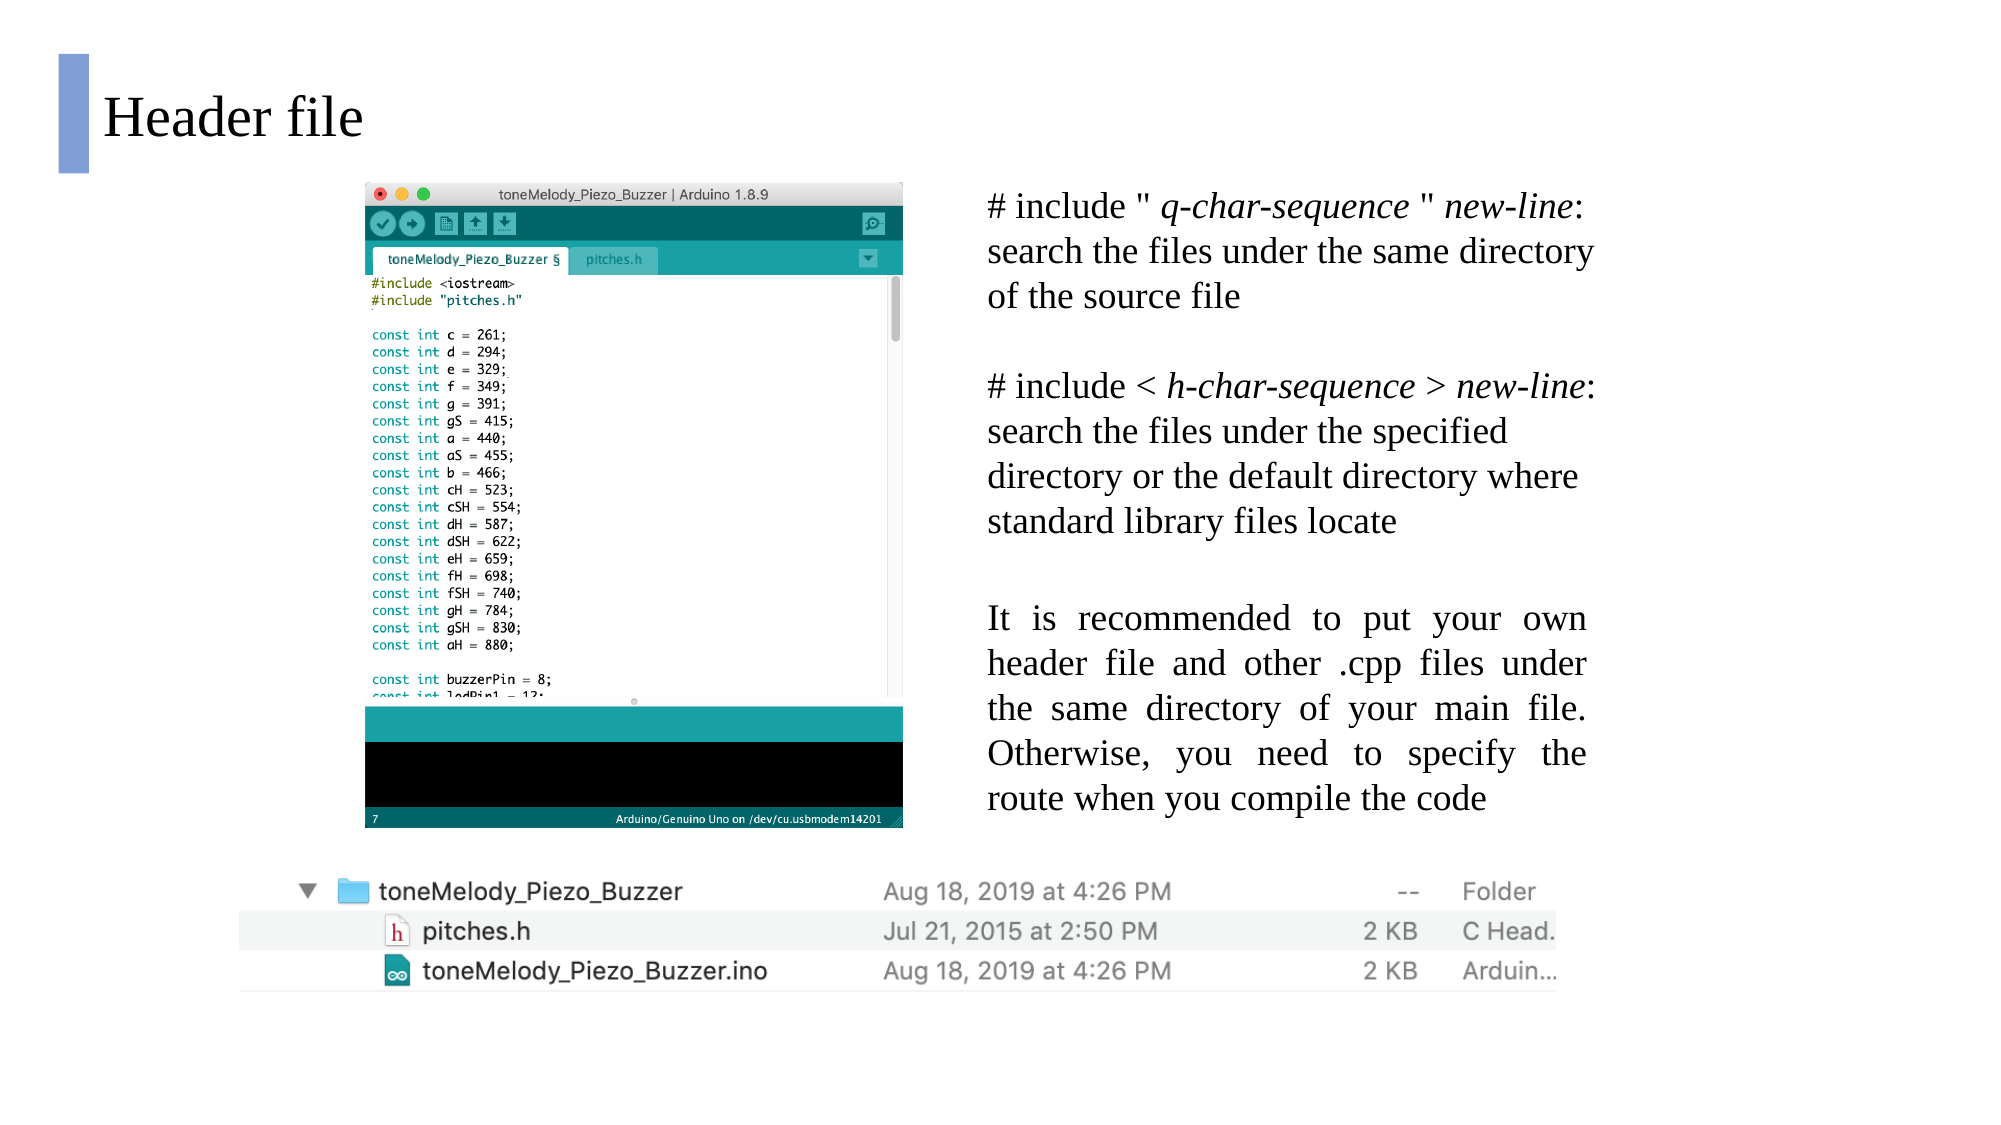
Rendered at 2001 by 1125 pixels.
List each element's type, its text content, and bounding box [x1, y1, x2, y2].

picture [365, 182, 903, 828]
text_box It is recommended to put your own header file and other .cpp files under the same directory of your main file. Otherwise, you need to specify the route when you compile the code [972, 585, 1603, 825]
picture [239, 873, 1556, 992]
text_box Header file [88, 70, 1034, 156]
text_box [57, 53, 90, 174]
text_box # include " q-char-sequence " new-line: search the files under the same directory of the source file # include < h-char-sequence > new-line: search the files under the specified directory or the default directory where standard library files locate [972, 173, 1648, 594]
